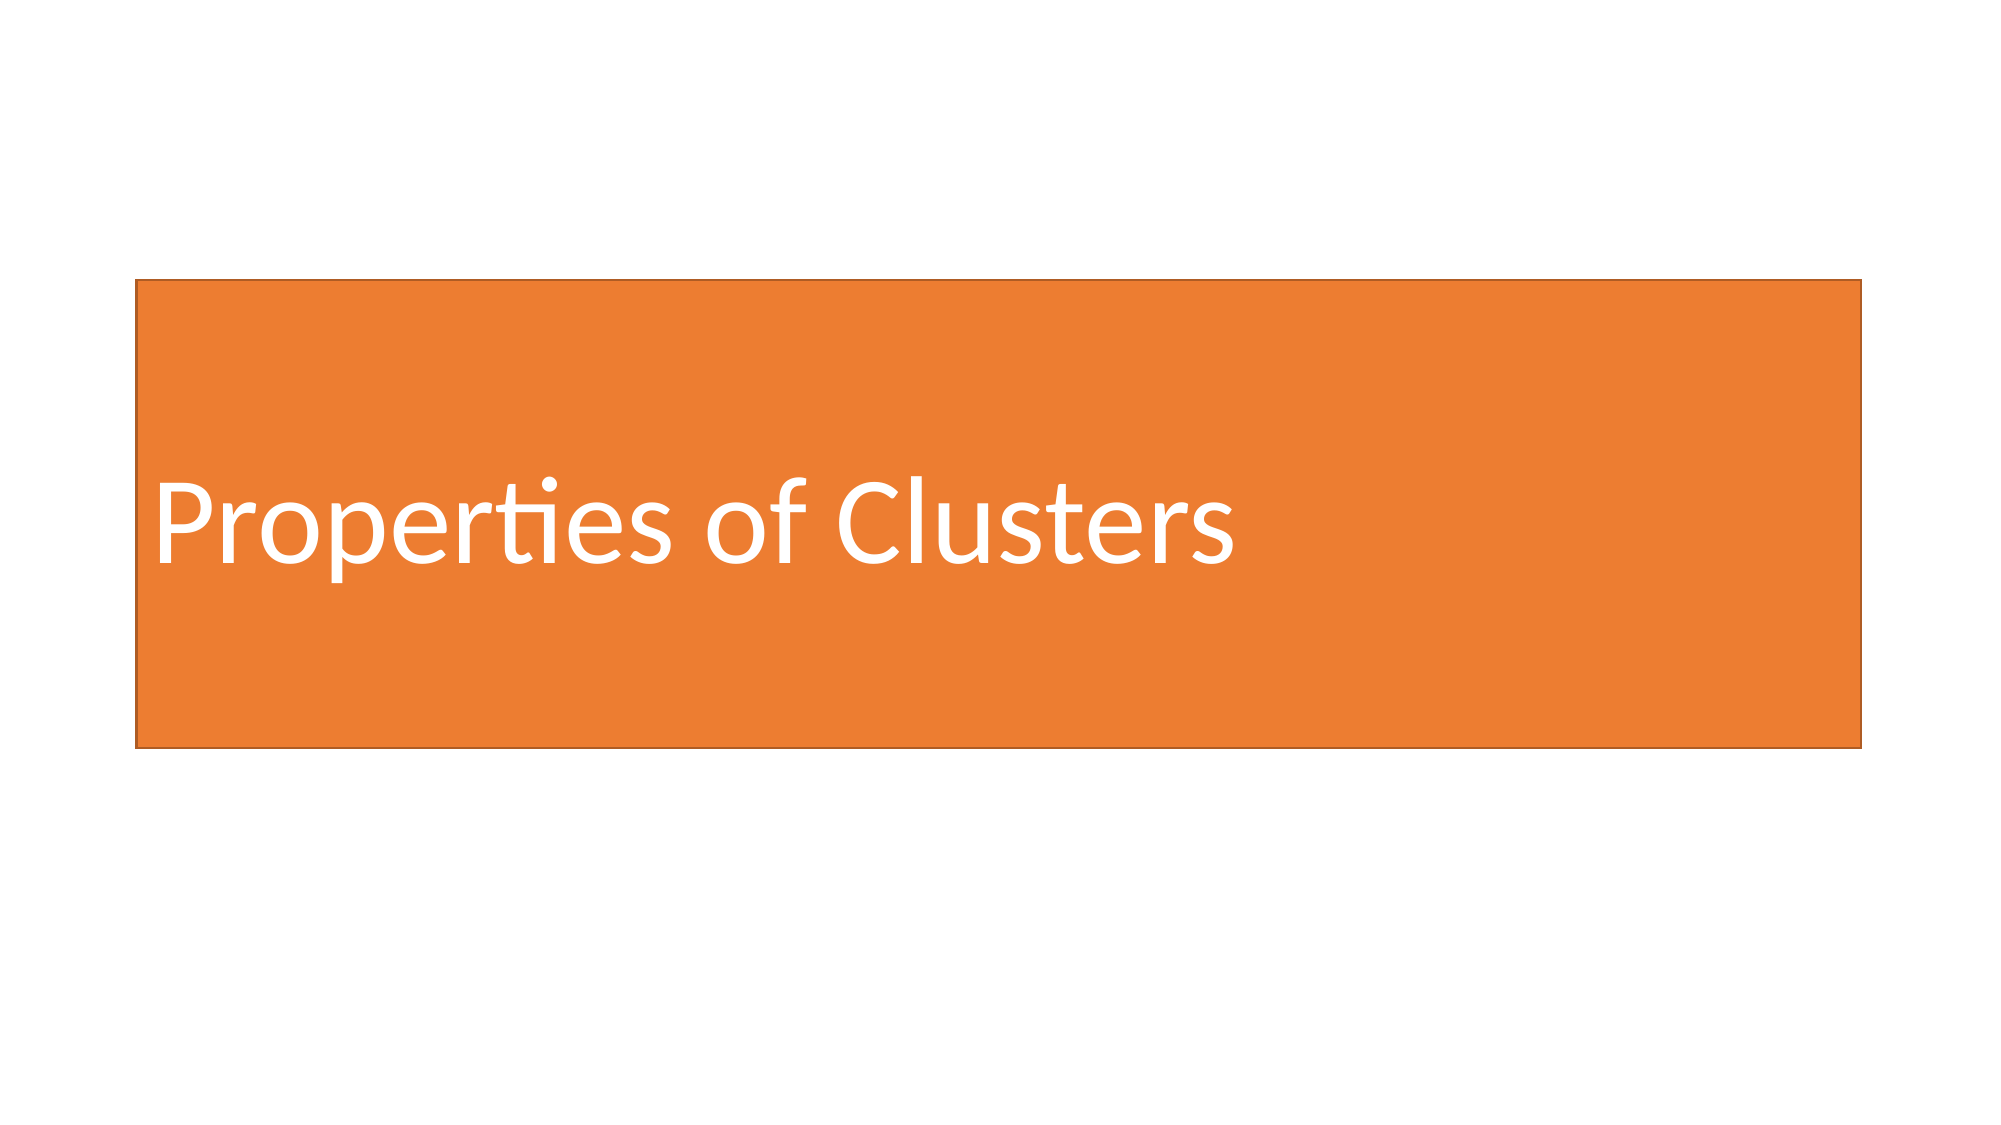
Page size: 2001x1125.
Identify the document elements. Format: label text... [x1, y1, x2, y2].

title Properties of Clusters [135, 279, 1862, 749]
